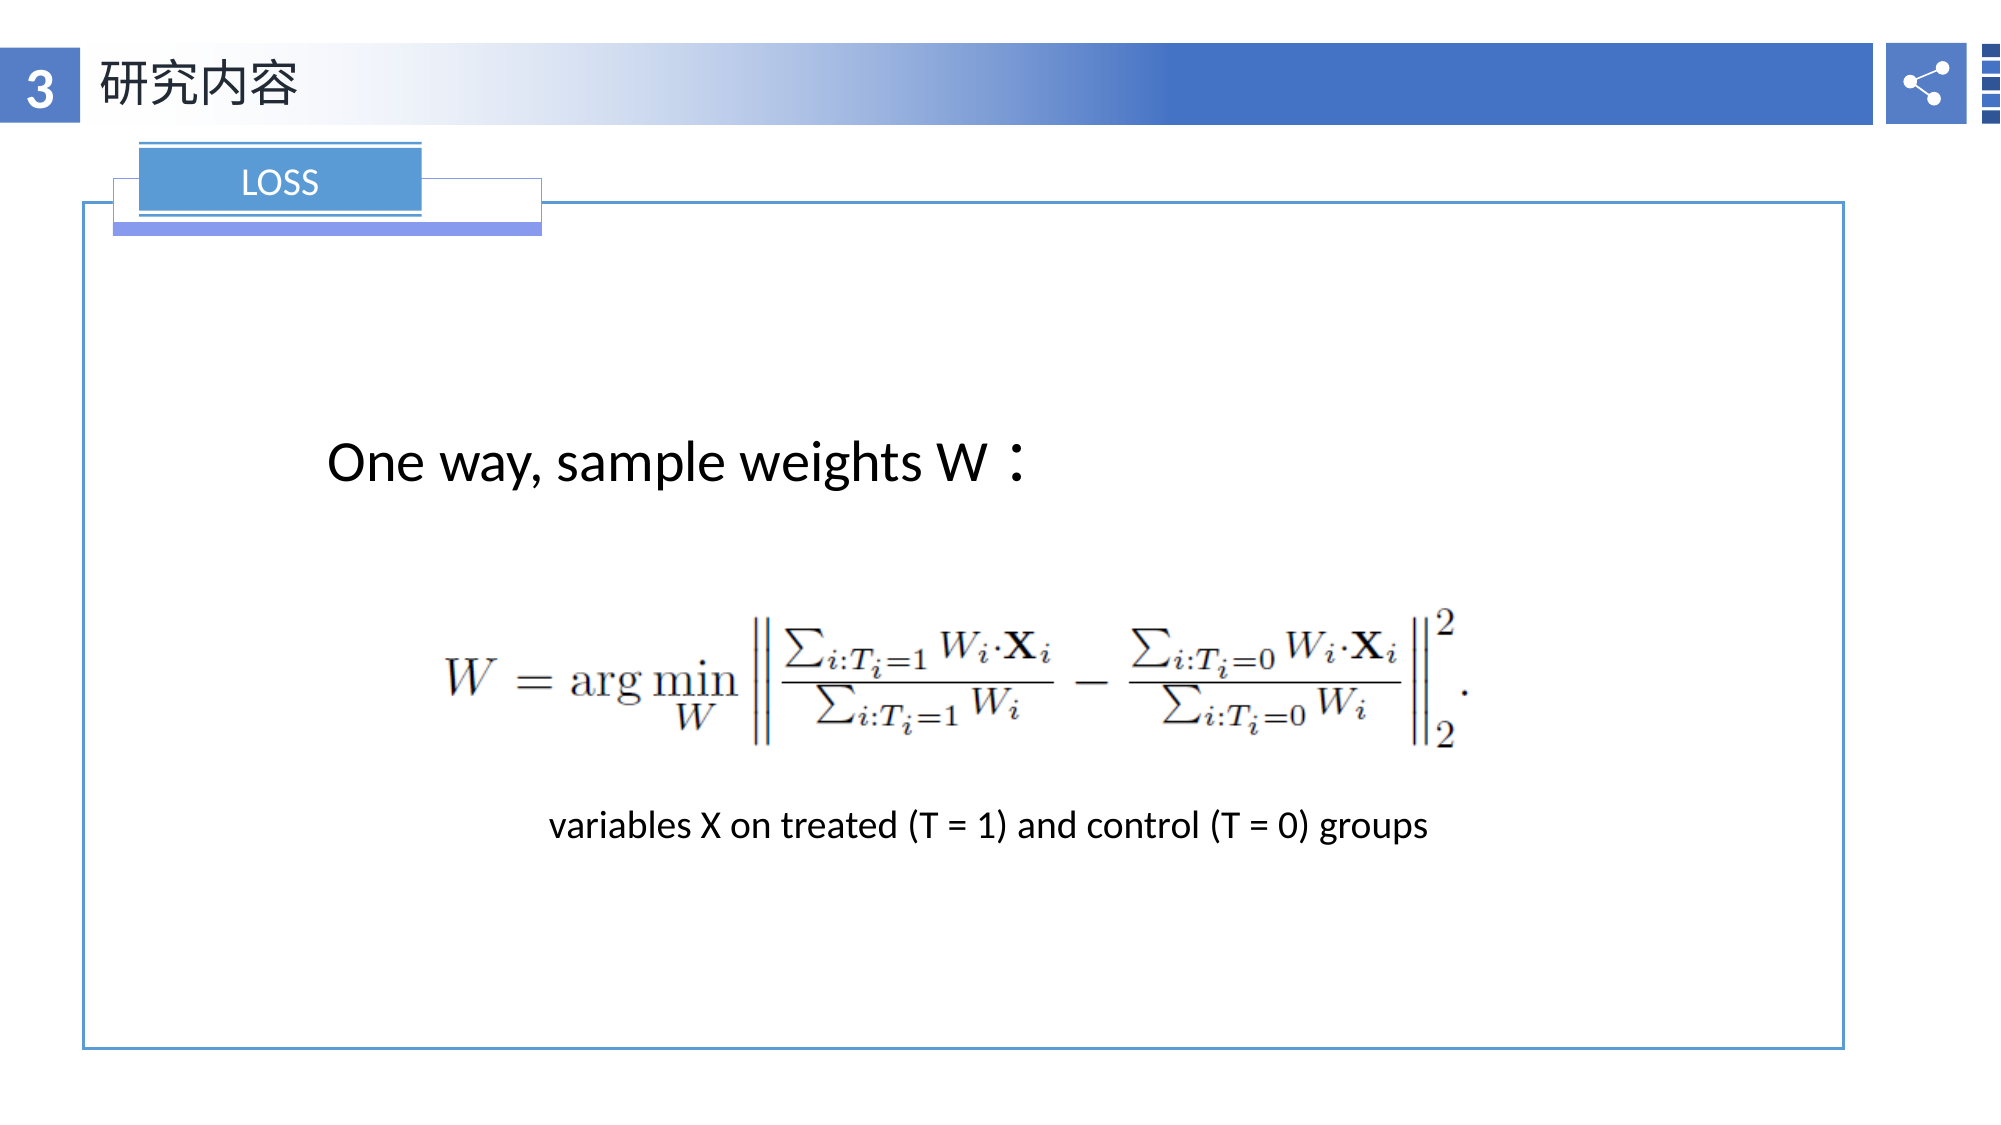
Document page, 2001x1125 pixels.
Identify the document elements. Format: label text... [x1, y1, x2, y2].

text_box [0, 42, 2000, 130]
text_box [83, 201, 1845, 1049]
picture [427, 596, 1500, 768]
text_box variables X on treated (T = 1) and control (T = 0) groups [534, 791, 1445, 854]
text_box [112, 141, 542, 236]
text_box One way, sample weights W： [313, 415, 1076, 501]
